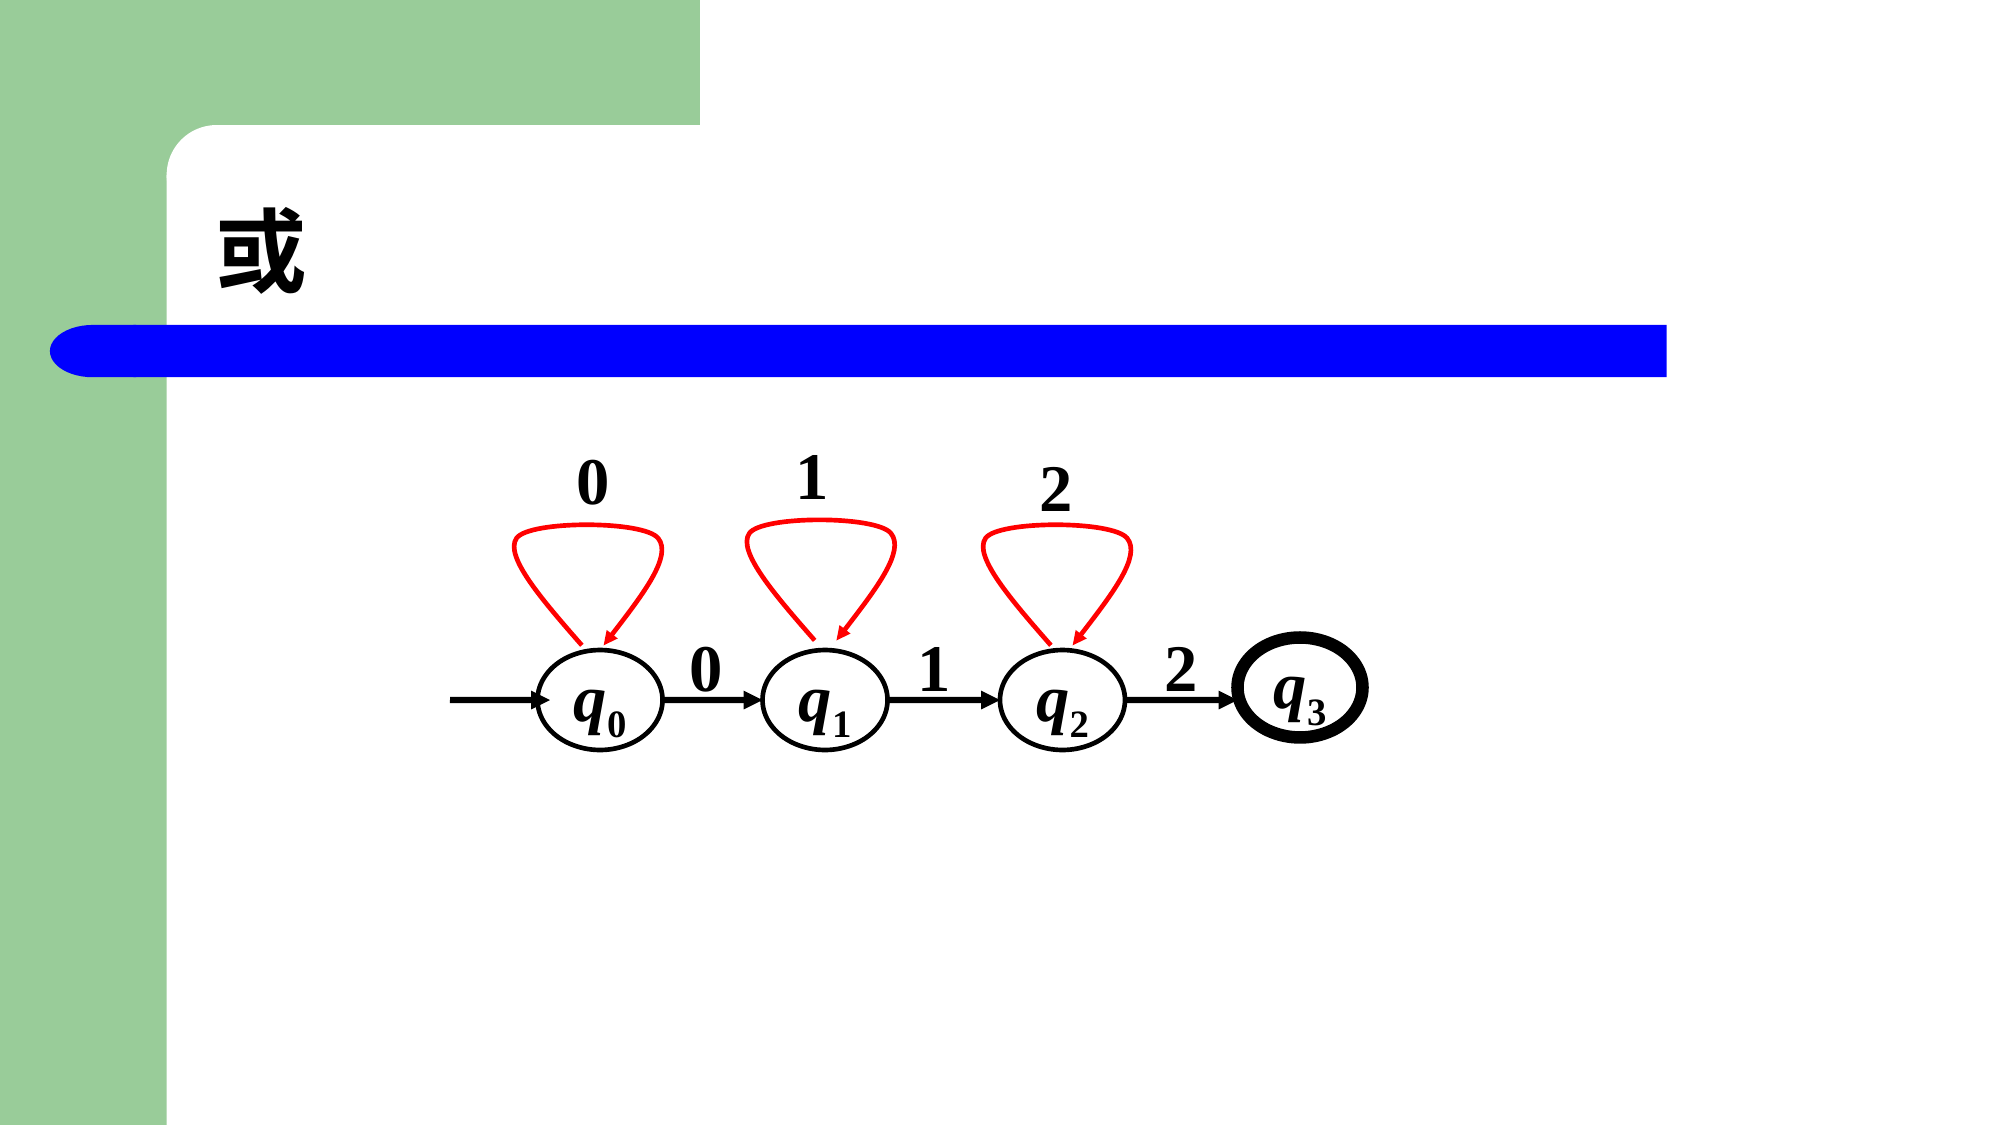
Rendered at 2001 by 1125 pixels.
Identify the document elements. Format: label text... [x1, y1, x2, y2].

text_box q2 [999, 650, 1126, 751]
text_box [746, 519, 895, 641]
text_box 0 [574, 437, 613, 518]
text_box 2 [1162, 624, 1200, 705]
text_box 0 [687, 624, 725, 705]
title 或 [199, 124, 1951, 313]
text_box [983, 525, 1131, 646]
text_box 1 [793, 432, 832, 513]
text_box [725, 693, 762, 707]
text_box [1200, 693, 1238, 707]
text_box 2 [999, 444, 1113, 525]
text_box 1 [915, 624, 953, 705]
text_box [514, 524, 662, 646]
text_box [953, 693, 999, 707]
text_box q0 [537, 650, 663, 751]
text_box q1 [762, 650, 888, 751]
text_box q3 [1237, 637, 1363, 738]
